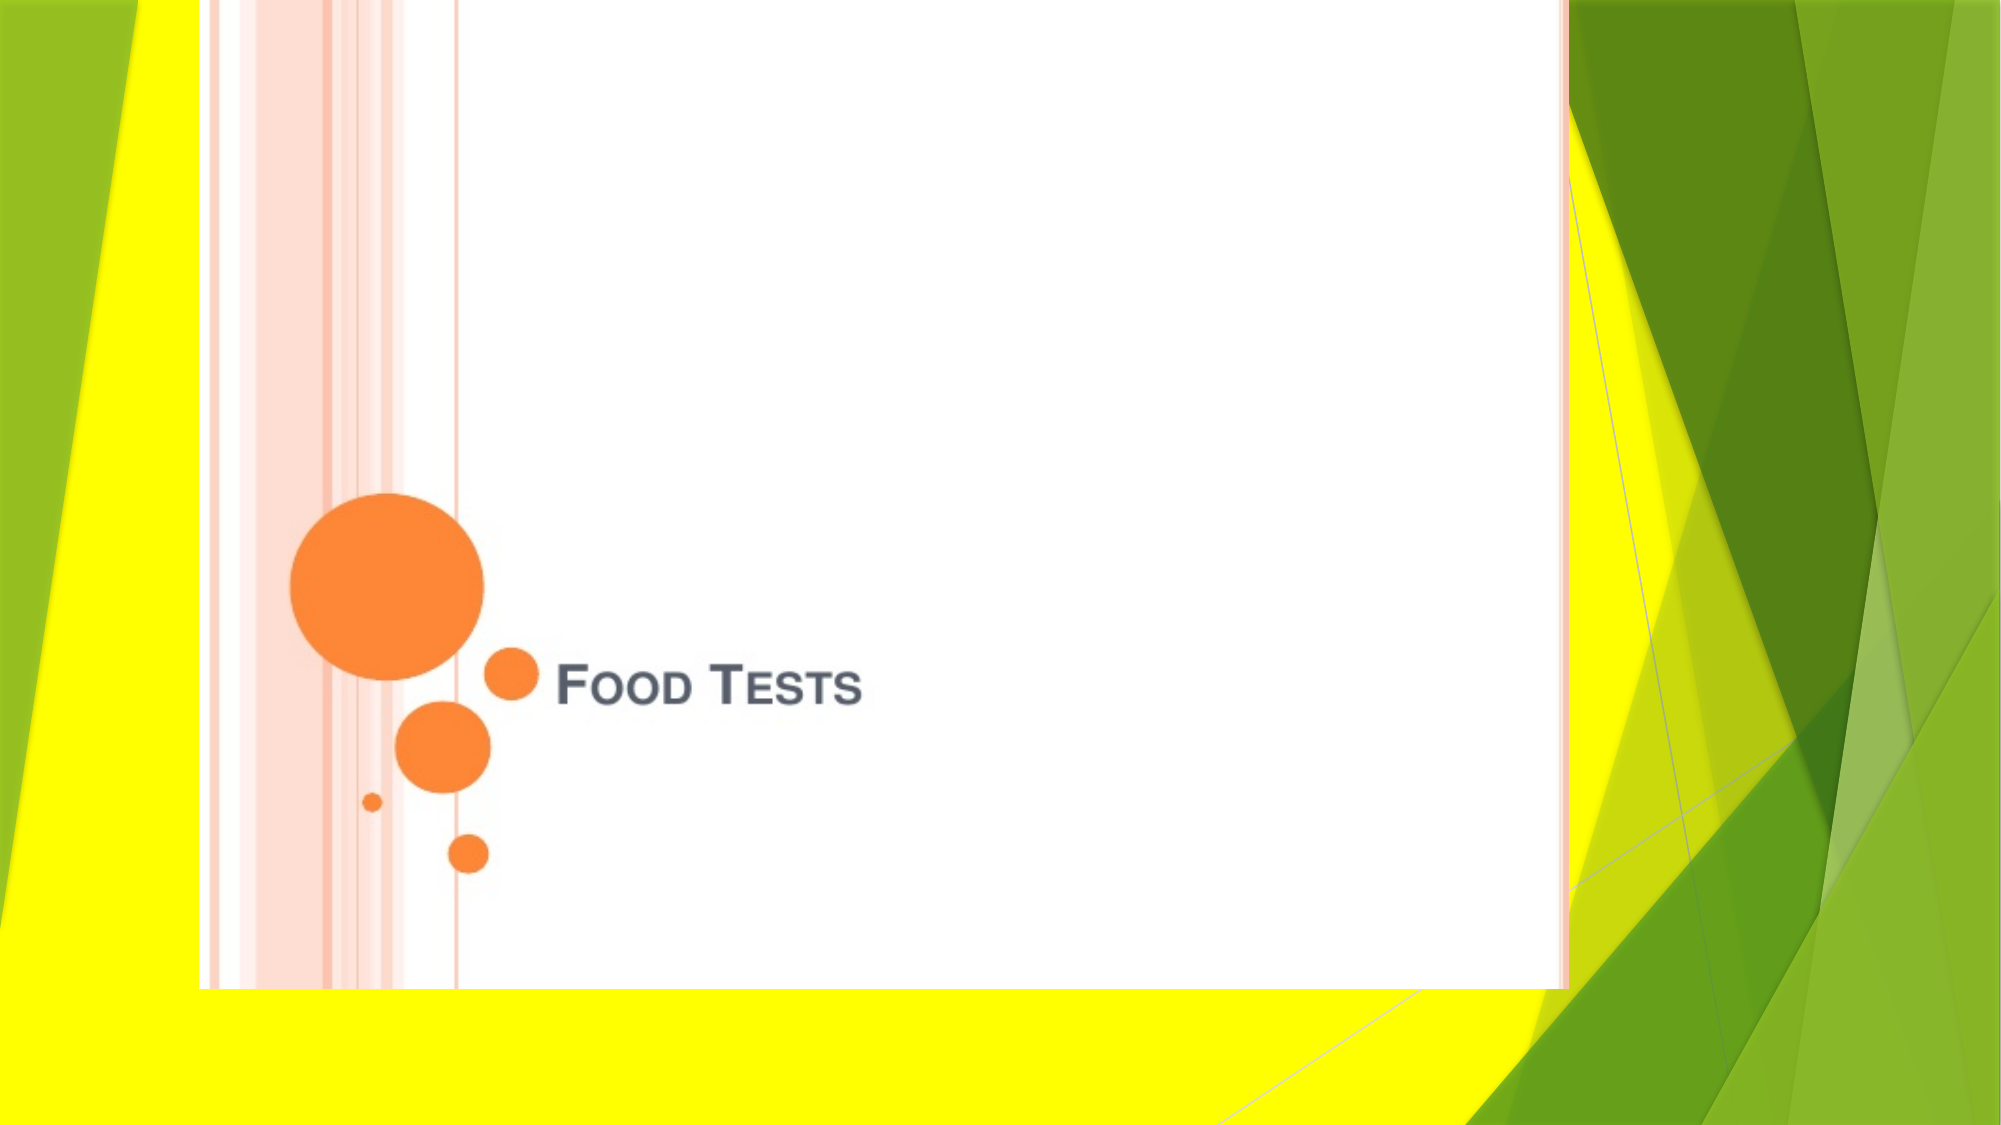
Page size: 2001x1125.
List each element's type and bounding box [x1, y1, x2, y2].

picture [198, 0, 1570, 990]
